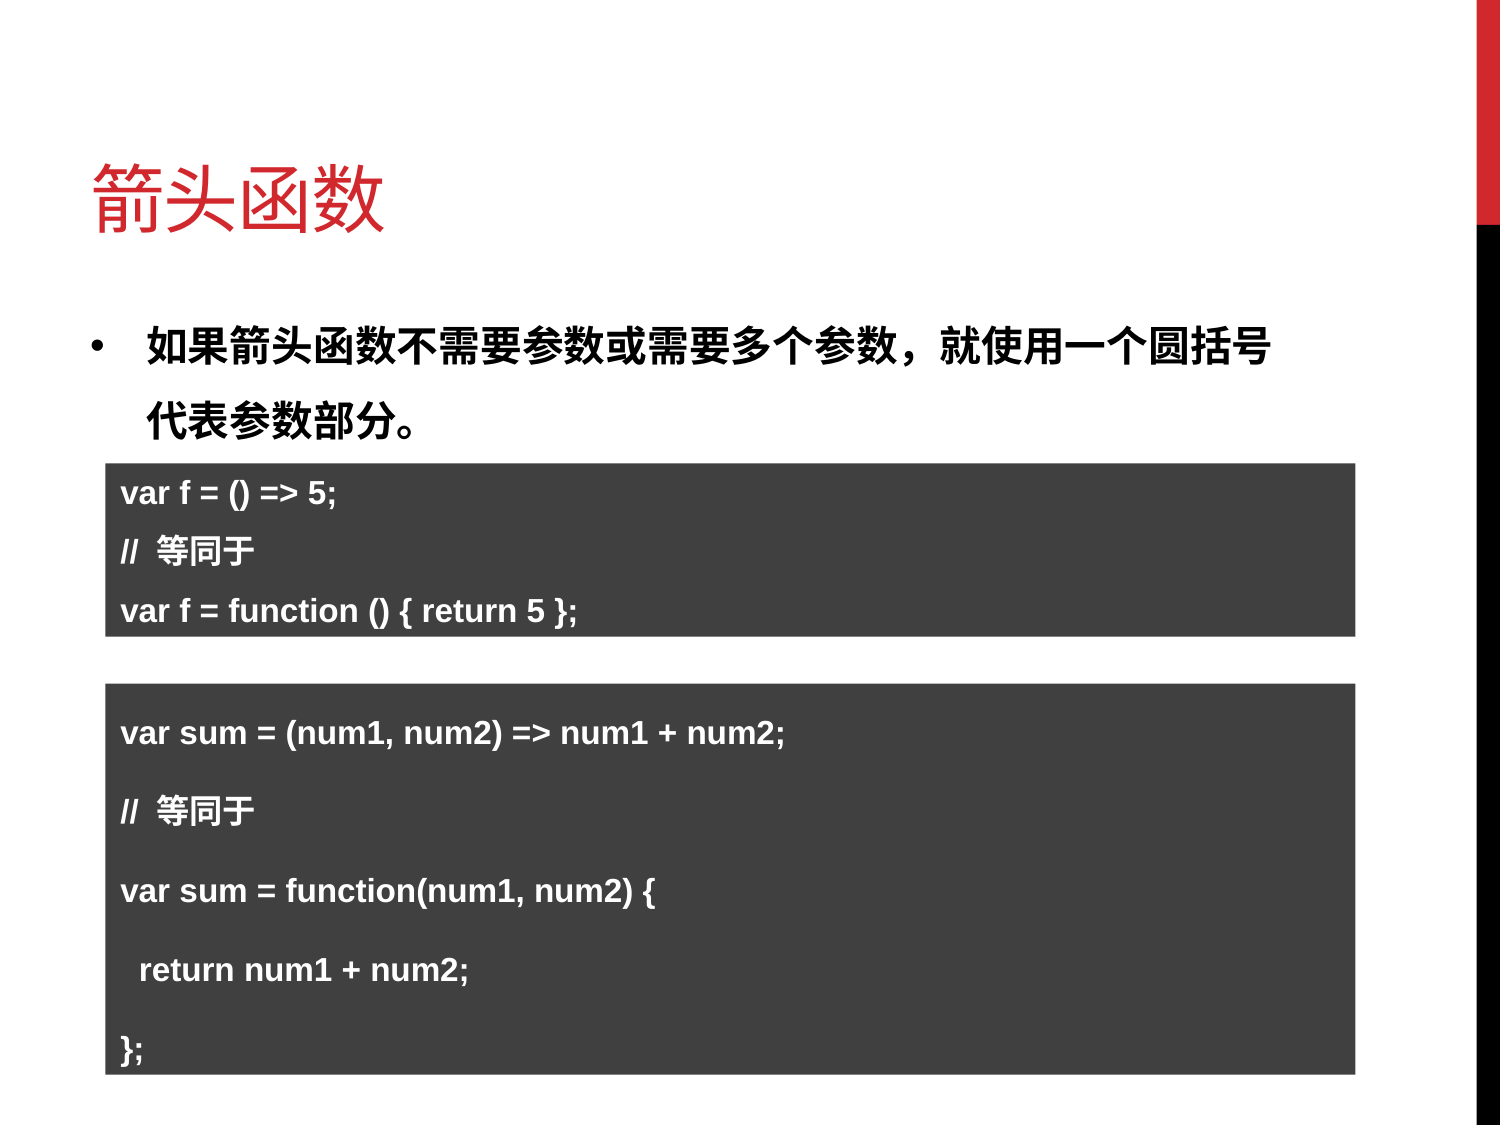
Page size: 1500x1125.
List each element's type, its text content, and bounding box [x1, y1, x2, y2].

text_box var sum = (num1, num2) => num1 + num2; // 等同于 var sum = function(num1, num2) { return num1 + num2; }; [105, 683, 1356, 1075]
title 箭头函数 [75, 25, 1025, 250]
list 如果箭头函数不需要参数或需要多个参数，就使用一个圆括号代表参数部分。 [75, 287, 1325, 1005]
text_box var f = () => 5; // 等同于 var f = function () { return 5 }; [105, 463, 1356, 637]
